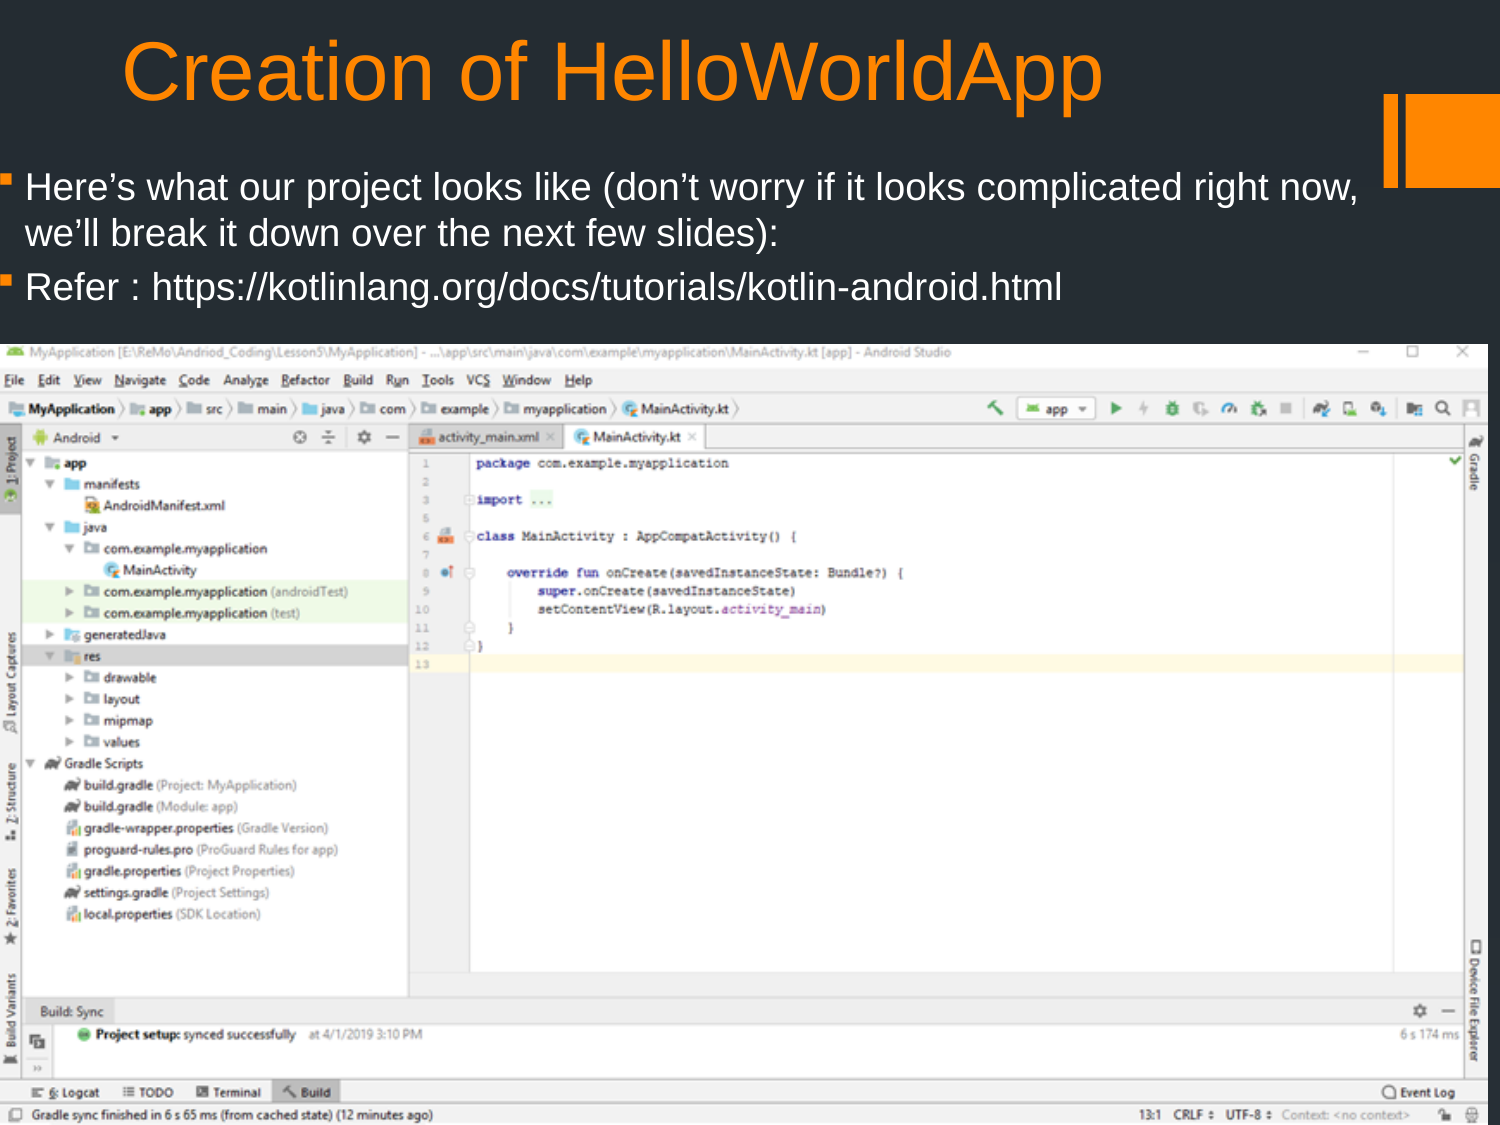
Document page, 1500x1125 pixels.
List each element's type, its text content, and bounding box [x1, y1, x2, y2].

title Creation of HelloWorldApp [106, 0, 1307, 125]
picture [0, 344, 1488, 1125]
list Here’s what our project looks like (don’t worry if it looks complicated right now, we’ll break it down over the next few slides): Refer : https://kotlinlang.org/docs/tutorials/kotlin-android.html [0, 153, 1438, 317]
